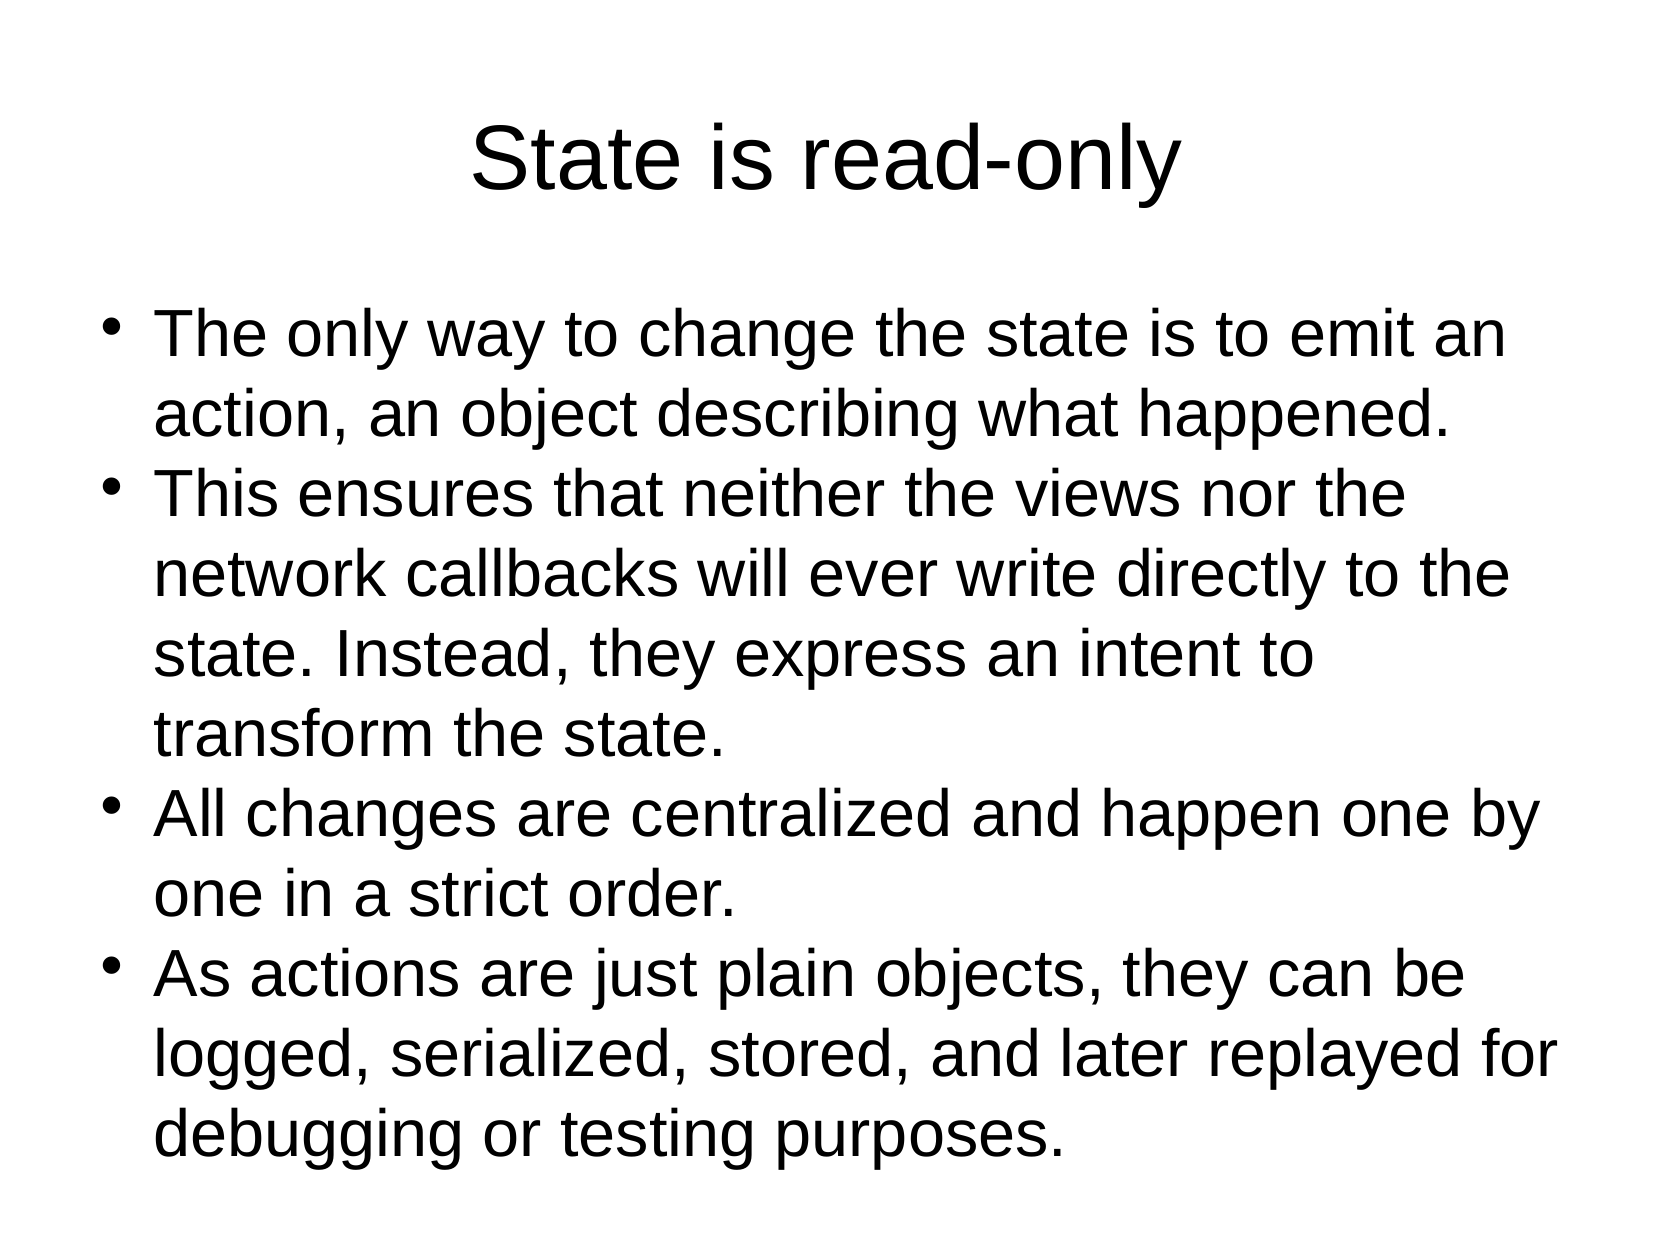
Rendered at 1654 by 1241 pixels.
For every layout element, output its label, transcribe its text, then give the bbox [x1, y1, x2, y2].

text_box The only way to change the state is to emit an action, an object describing what happened. This ensures that neither the views nor the network callbacks will ever write directly to the state. Instead, they express an intent to transform the state. All changes are centralized and happen one by one in a strict order. As actions are just plain objects, they can be logged, serialized, stored, and later replayed for debugging or testing purposes. [82, 290, 1571, 1010]
text_box State is read-only [82, 49, 1571, 257]
